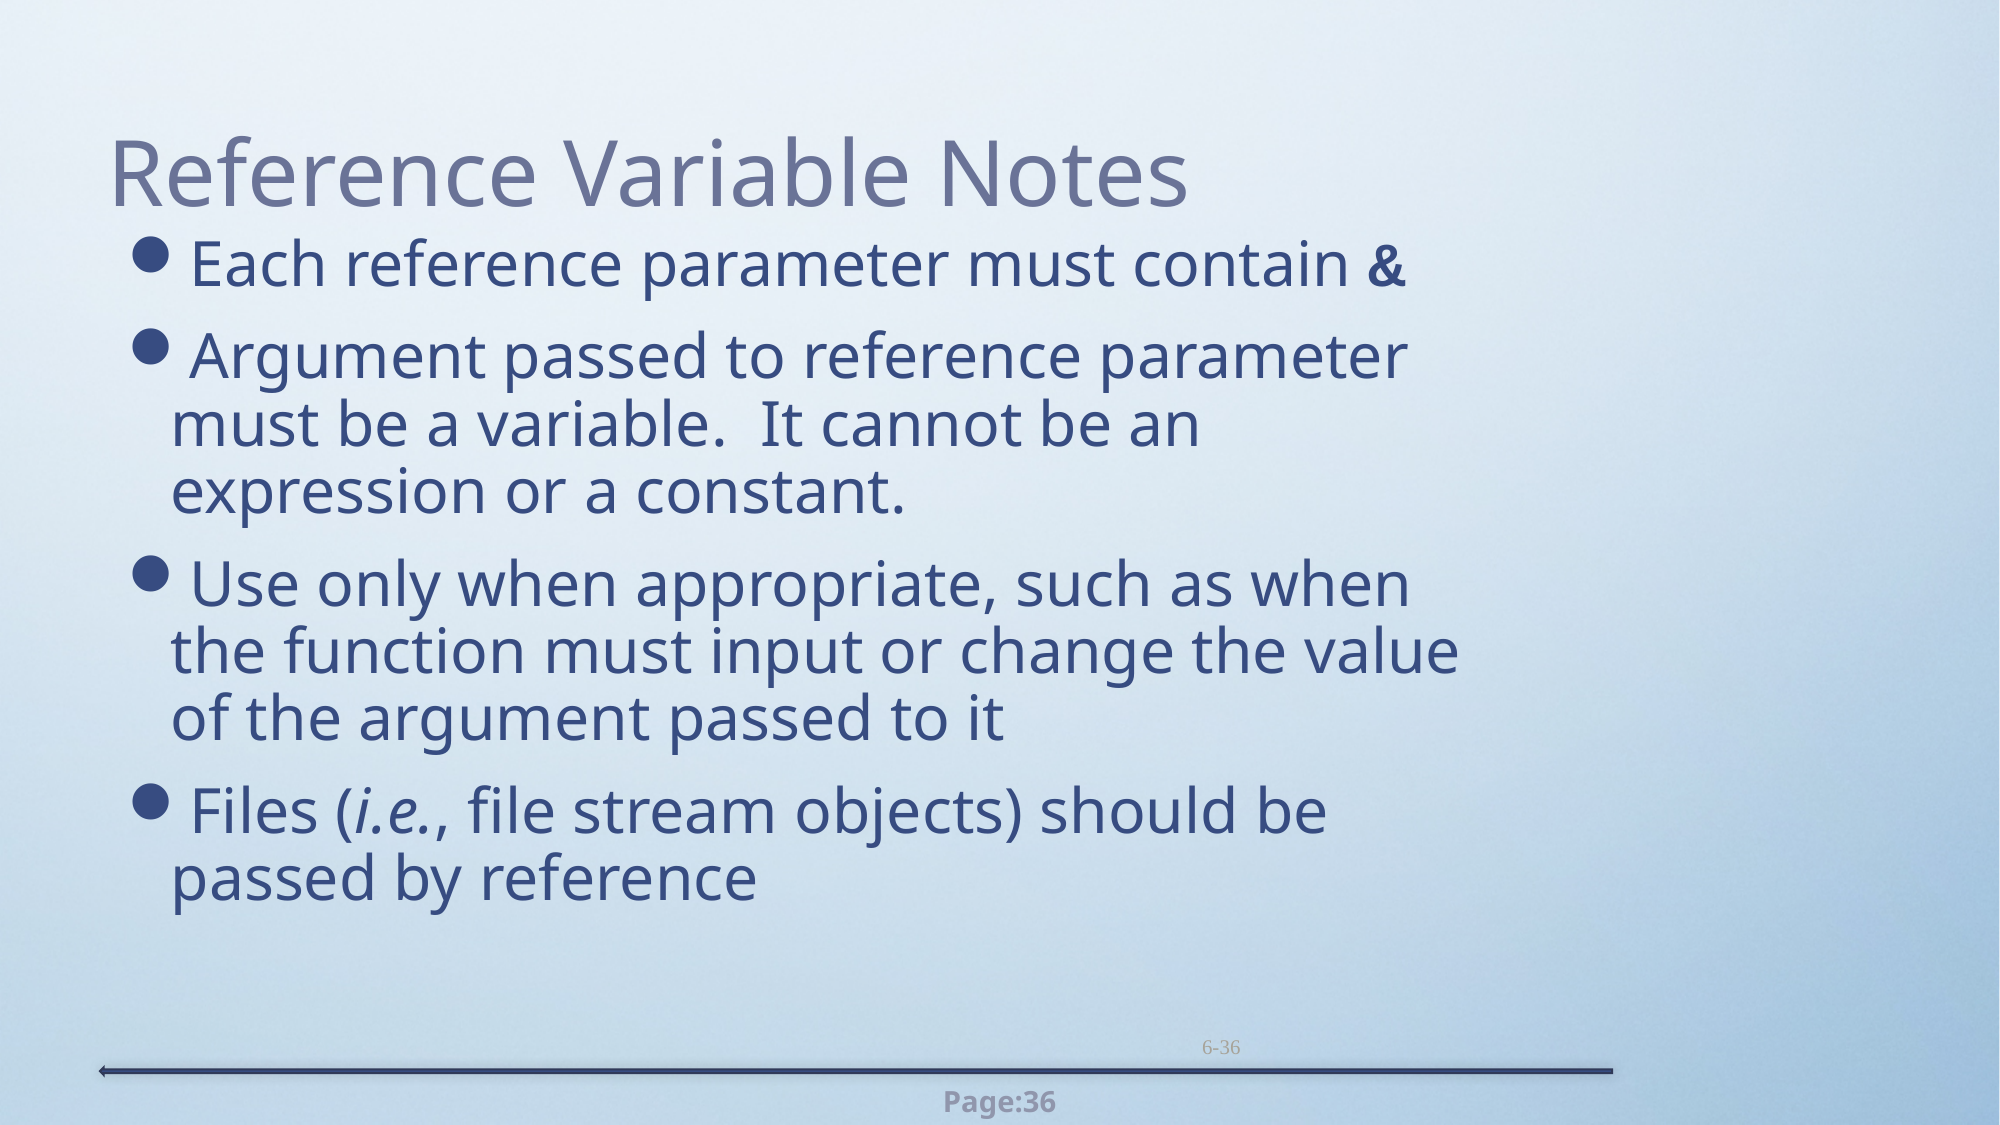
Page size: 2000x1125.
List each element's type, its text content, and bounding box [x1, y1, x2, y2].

text_box Reference Variable Notes [87, 62, 1430, 235]
picture [0, 0, 2000, 1125]
text_box 6-36 [1187, 1026, 1500, 1102]
text_box Each reference parameter must contain & Argument passed to reference parameter must be a variable. It cannot be an expression or a constant. Use only when appropriate, such as when the function must input or change the value of the argument passed to it Files (i.e., file stream objects) should be passed by reference [112, 224, 1500, 950]
